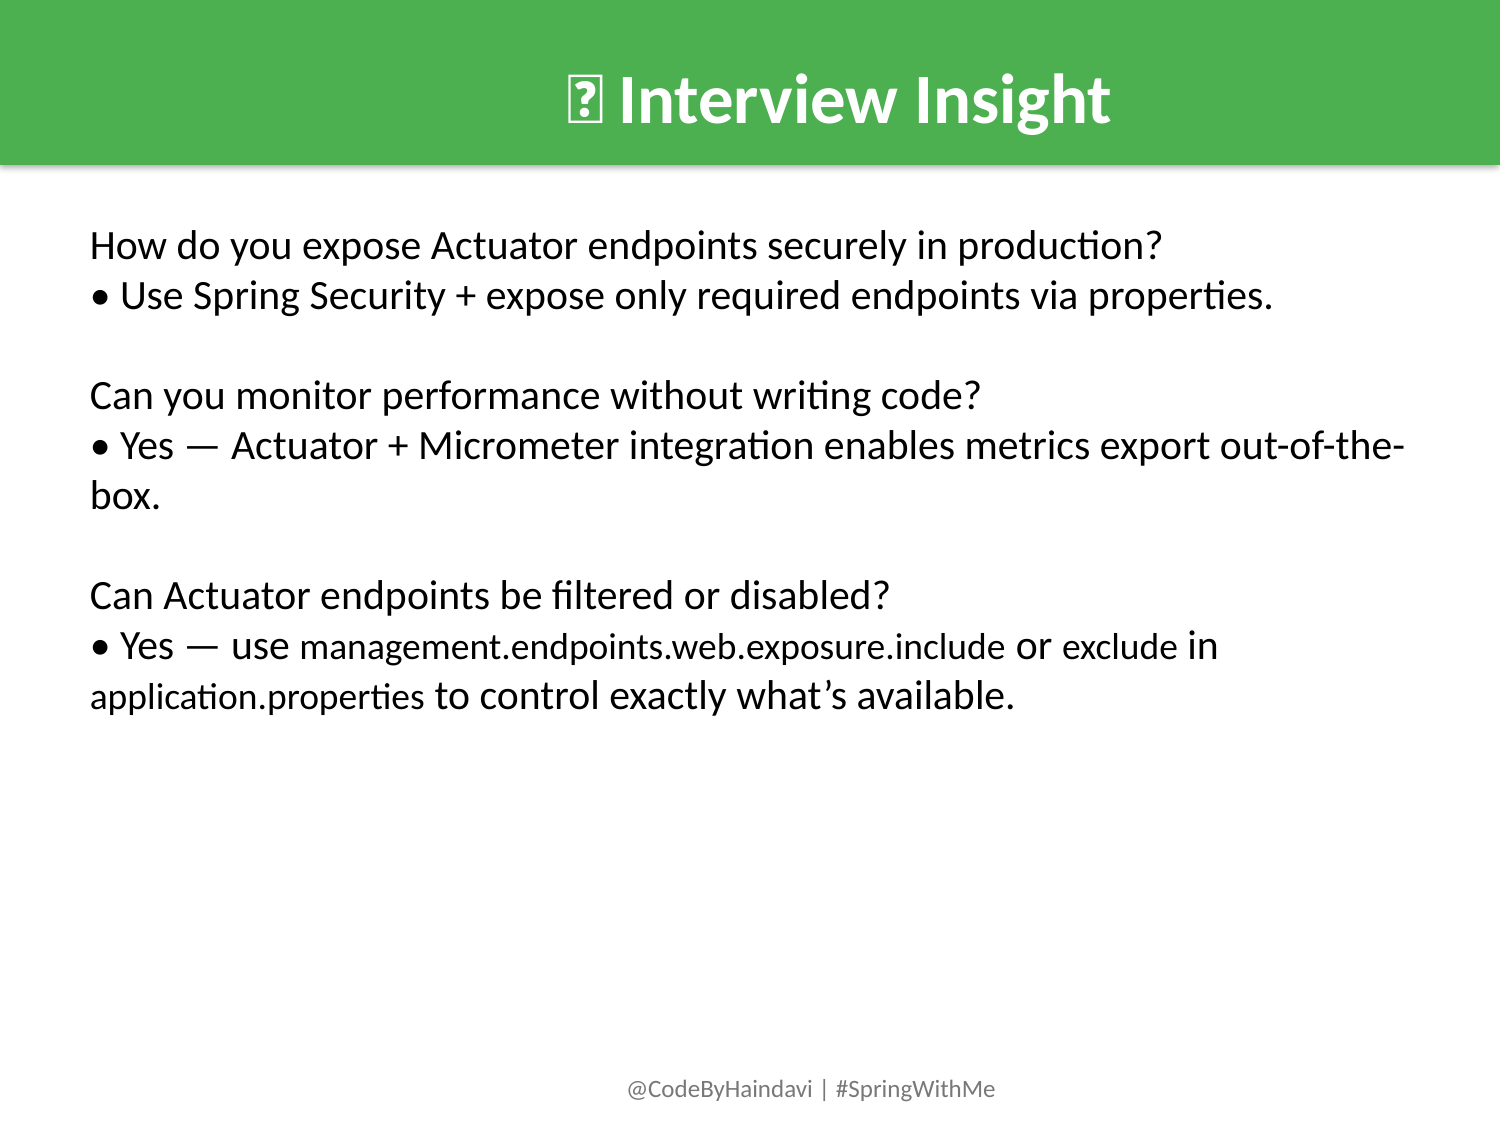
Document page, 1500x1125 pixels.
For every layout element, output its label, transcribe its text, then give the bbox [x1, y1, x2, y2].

text_box How do you expose Actuator endpoints securely in production? • Use Spring Security + expose only required endpoints via properties. Can you monitor performance without writing code? • Yes — Actuator + Micrometer integration enables metrics export out-of-the-box. Can Actuator endpoints be filtered or disabled? • Yes — use management.endpoints.web.exposure.include or exclude in application.properties to control exactly what’s available. [74, 210, 1452, 775]
text_box 💼 Interview Insight [552, 44, 1128, 145]
text_box @CodeByHaindavi | #SpringWithMe [611, 1065, 1012, 1110]
text_box [0, 0, 1500, 166]
